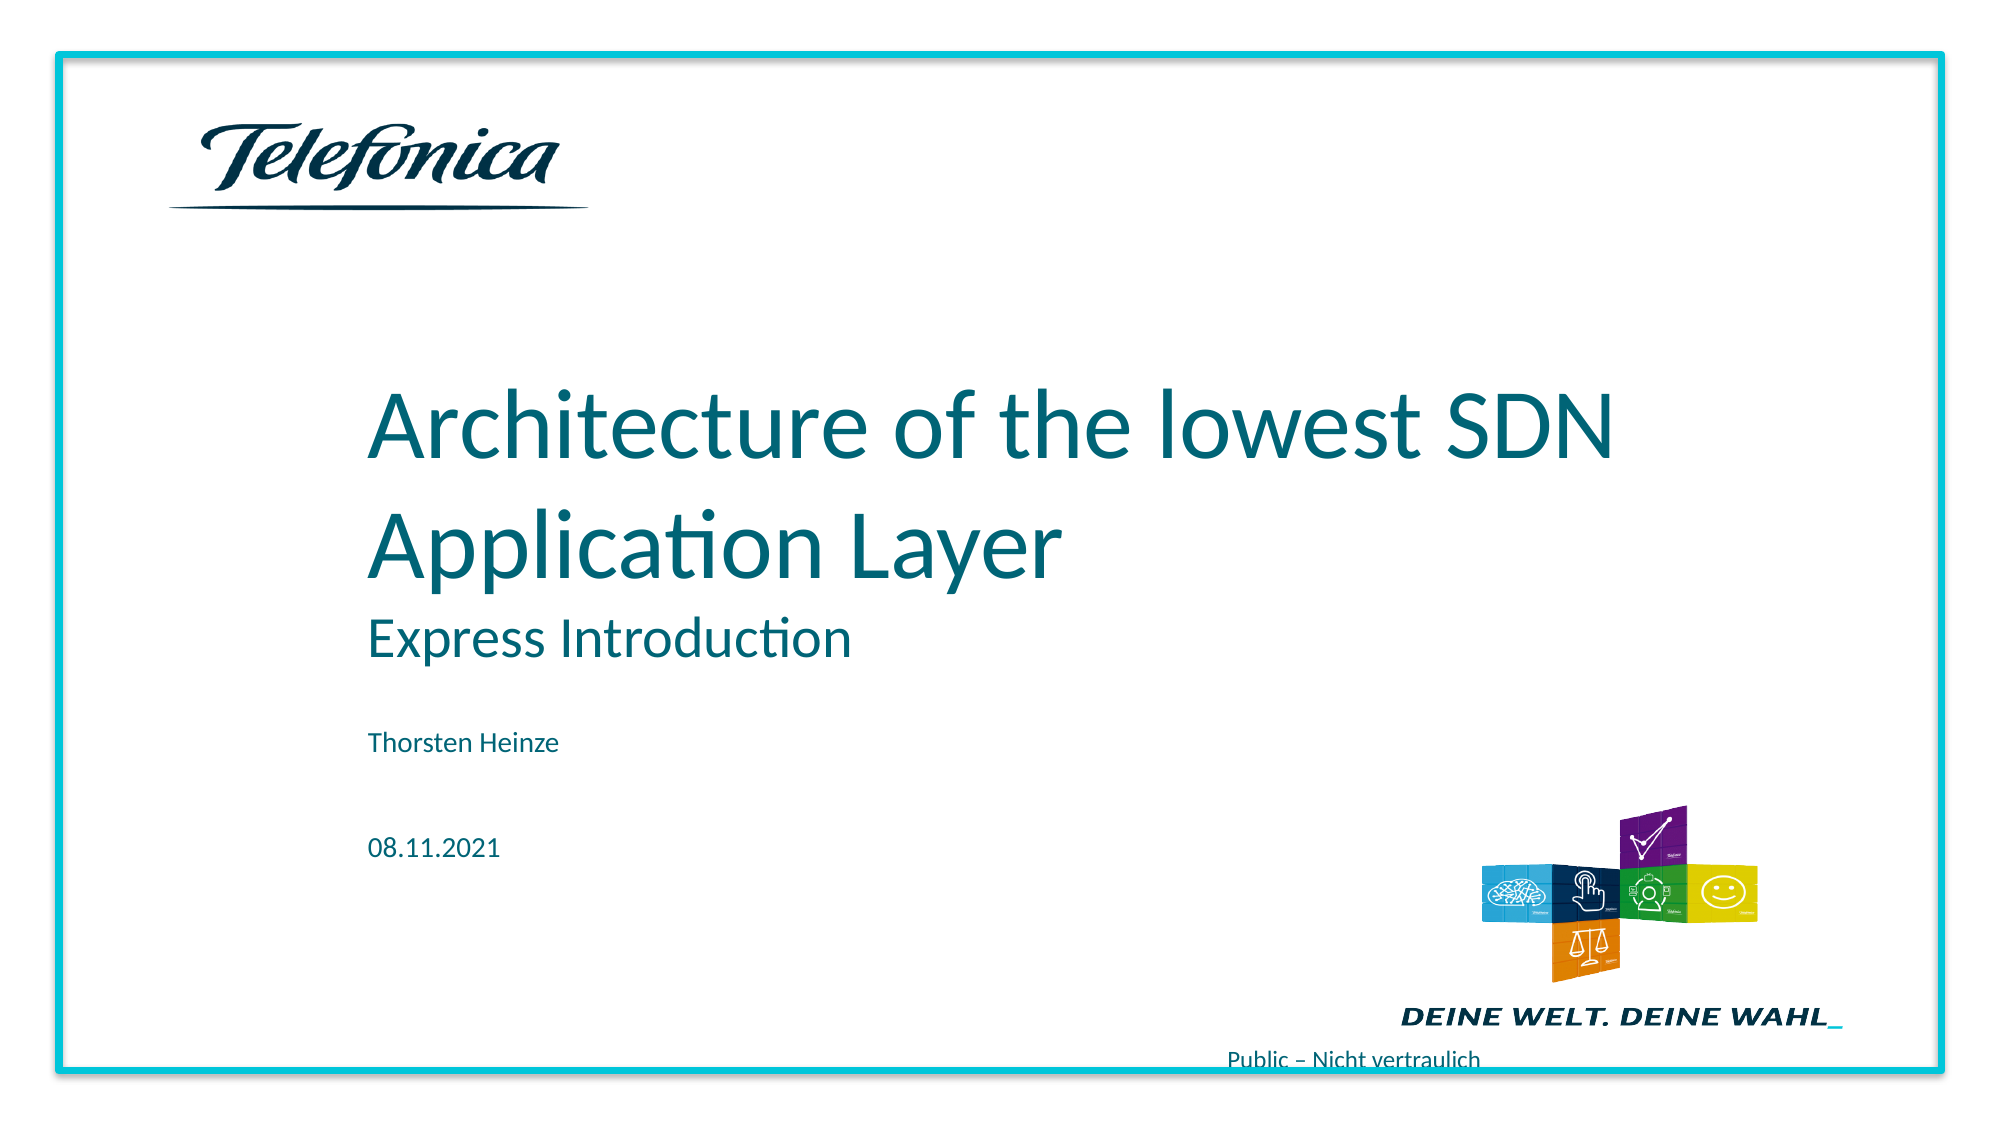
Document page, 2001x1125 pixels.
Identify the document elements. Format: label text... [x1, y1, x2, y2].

picture [102, 90, 654, 244]
picture [1401, 792, 1843, 1029]
picture [1409, 1011, 1417, 1022]
title Architecture of the lowest SDN Application Layer Express Introduction [353, 231, 1733, 610]
list Thorsten Heinze 08.11.2021 [353, 716, 1685, 869]
